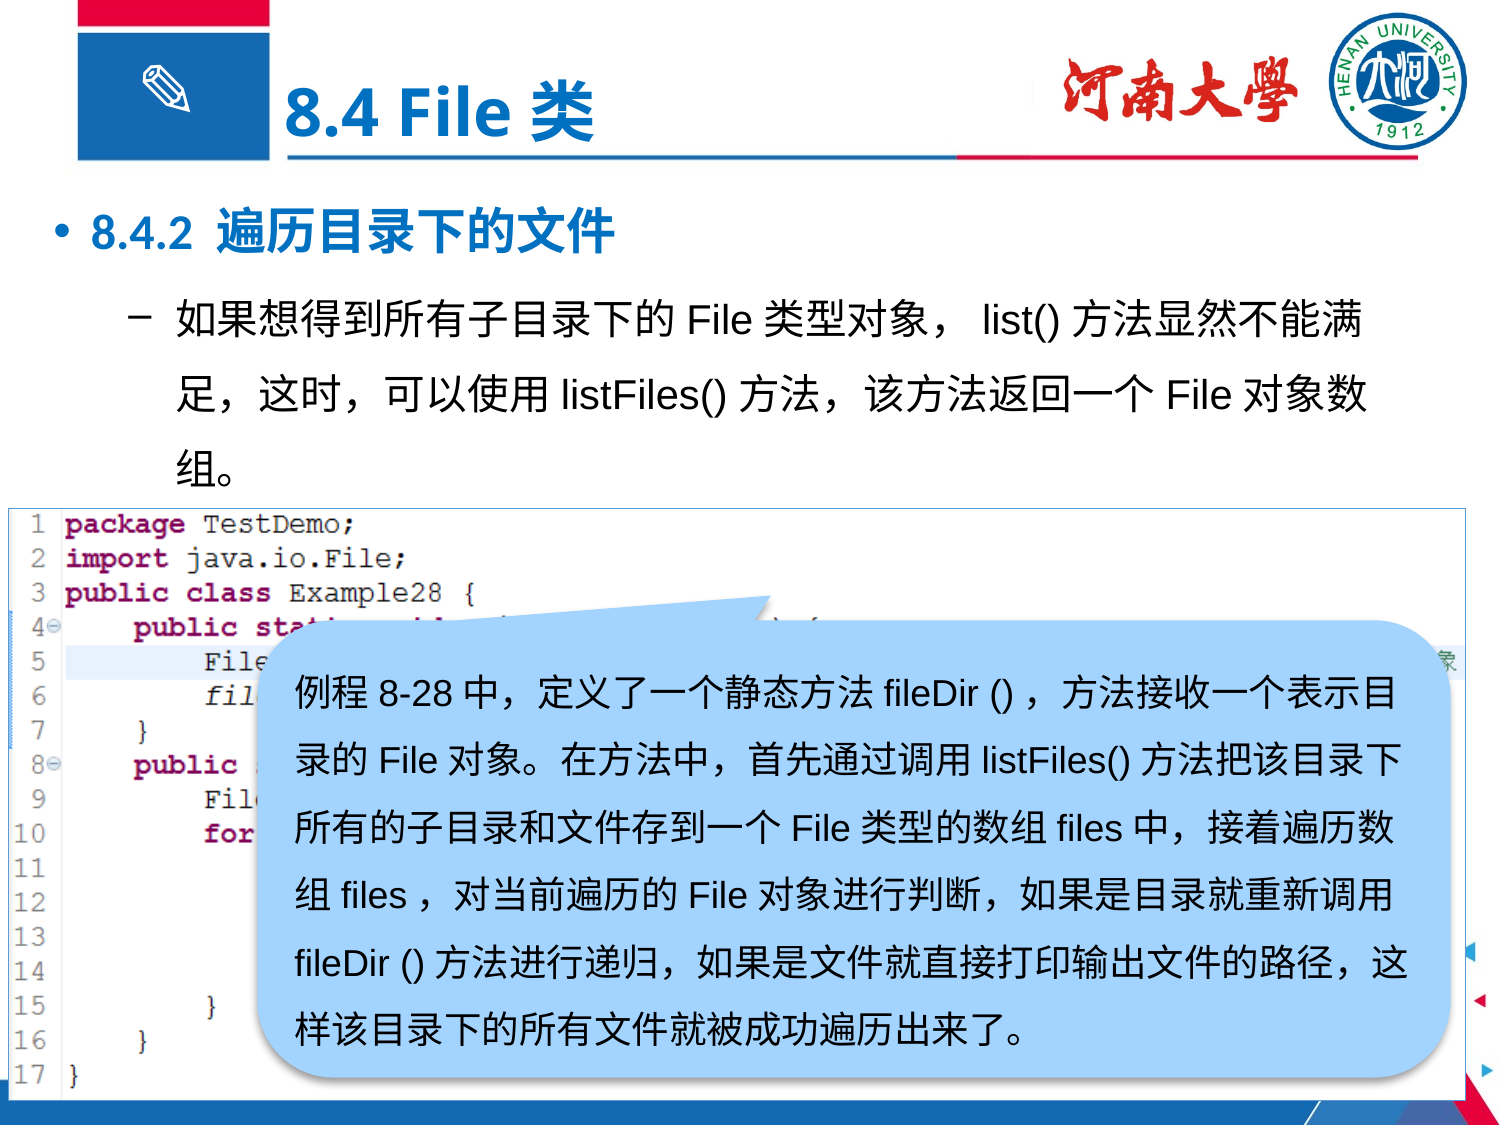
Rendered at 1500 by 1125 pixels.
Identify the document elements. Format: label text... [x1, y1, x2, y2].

text_box 8.4 File类 [269, 63, 1081, 156]
picture [0, 1, 1500, 1125]
text_box 8.4.2 遍历目录下的文件 如果想得到所有子目录下的File类型对象，list()方法显然不能满足，这时，可以使用listFiles()方法，该方法返回一个File对象数组。 下面通过一个案例来实现遍历指定目录下的文件，如例8-28所示。 [38, 162, 1436, 508]
